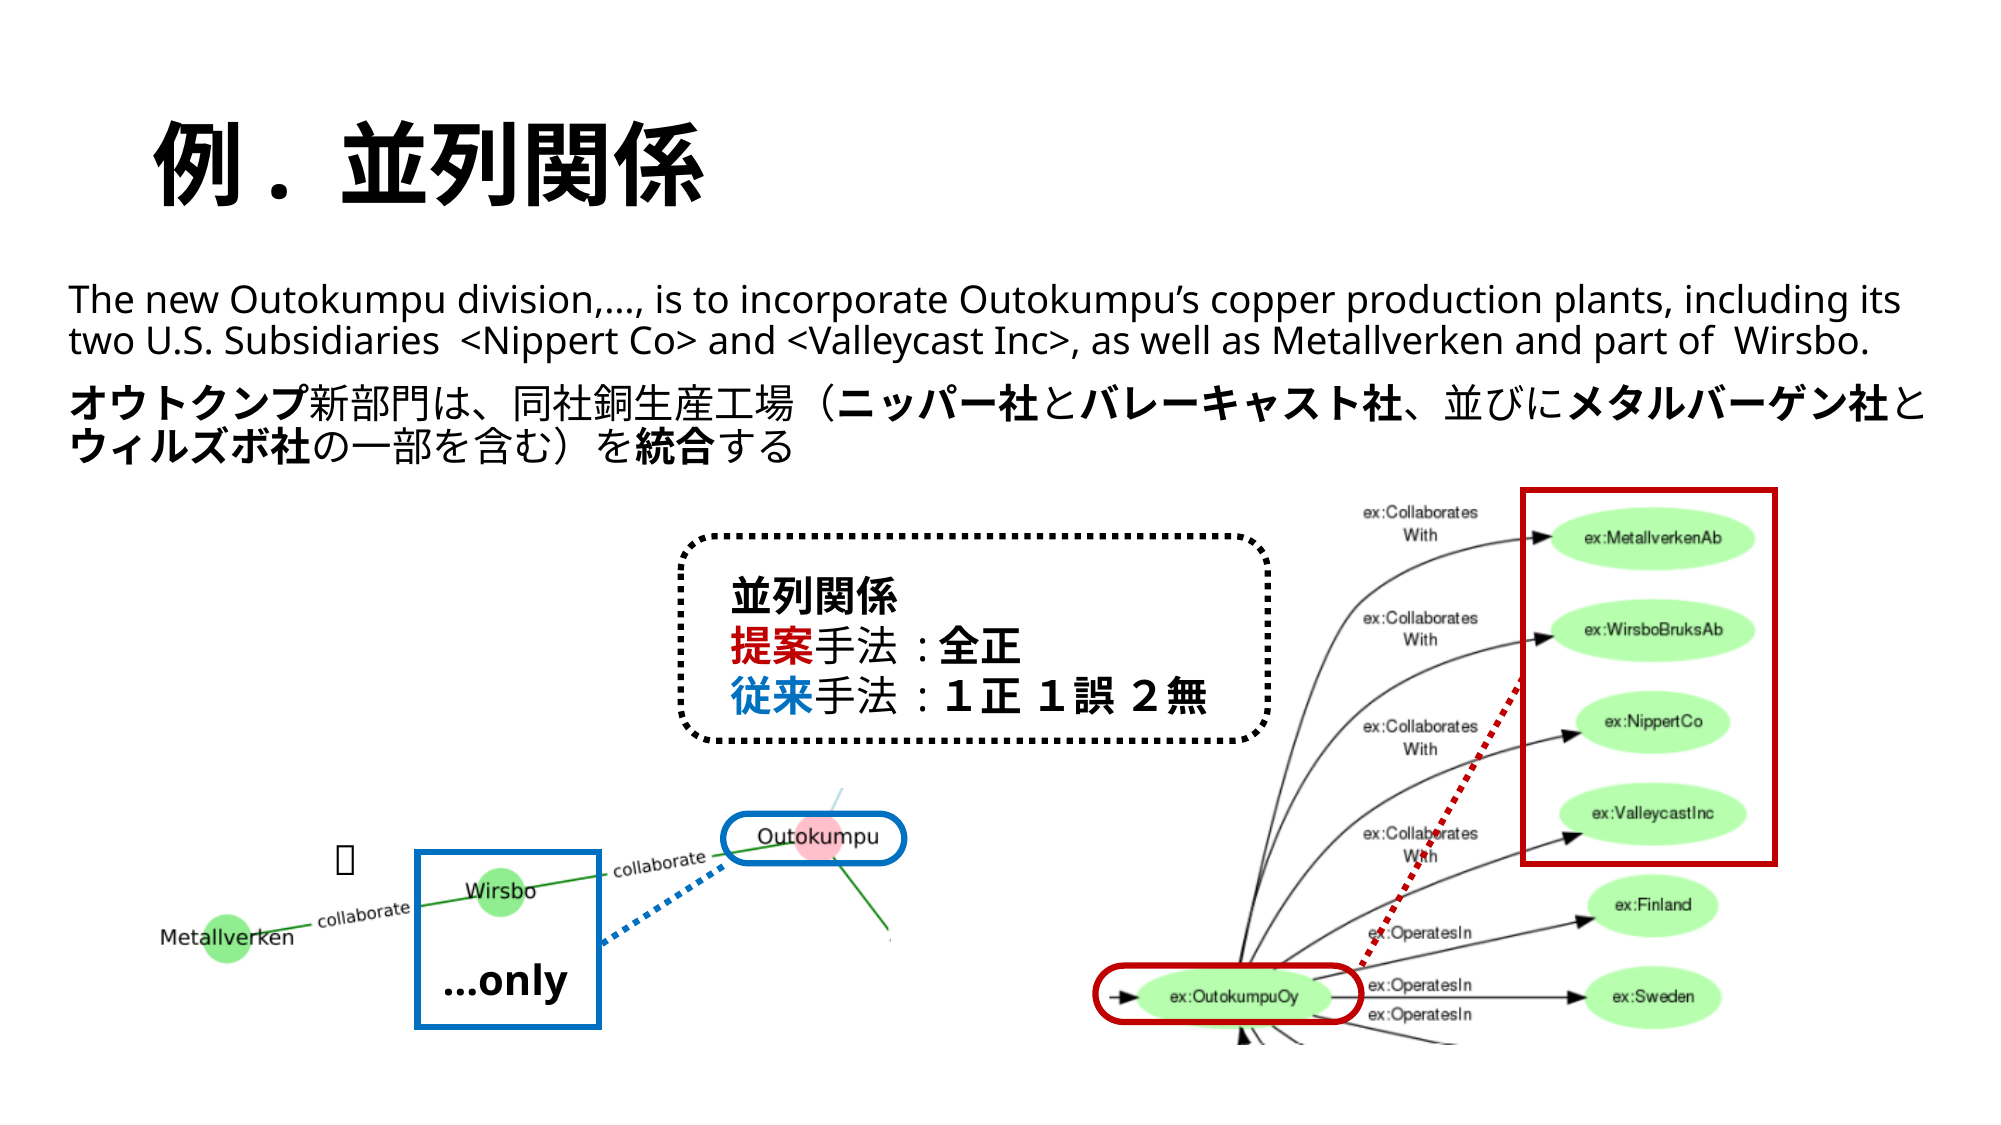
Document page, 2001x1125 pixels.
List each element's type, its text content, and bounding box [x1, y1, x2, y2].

text_box …only [427, 977, 589, 1011]
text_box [598, 865, 724, 947]
picture [1108, 489, 1776, 1045]
text_box [892, 815, 906, 862]
list The new Outokumpu division,…, is to incorporate Outokumpu’s copper production plants, including its two U.S. Subsidiaries <Nippert Co> and <Valleycast Inc>, as well as Metallverken and part of Wirsbo. オウトクンプ新部門は、同社銅生産工場（ニッパー社とバレーキャスト社、並びにメタルバーゲン社とウィルズボ社の一部を含む）を統合する [53, 273, 1947, 491]
text_box [679, 534, 1108, 743]
text_box [416, 977, 600, 1028]
title 例. 並列関係 [137, 59, 1863, 273]
picture [125, 787, 892, 977]
text_box [1093, 968, 1108, 1020]
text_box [1360, 676, 1524, 967]
